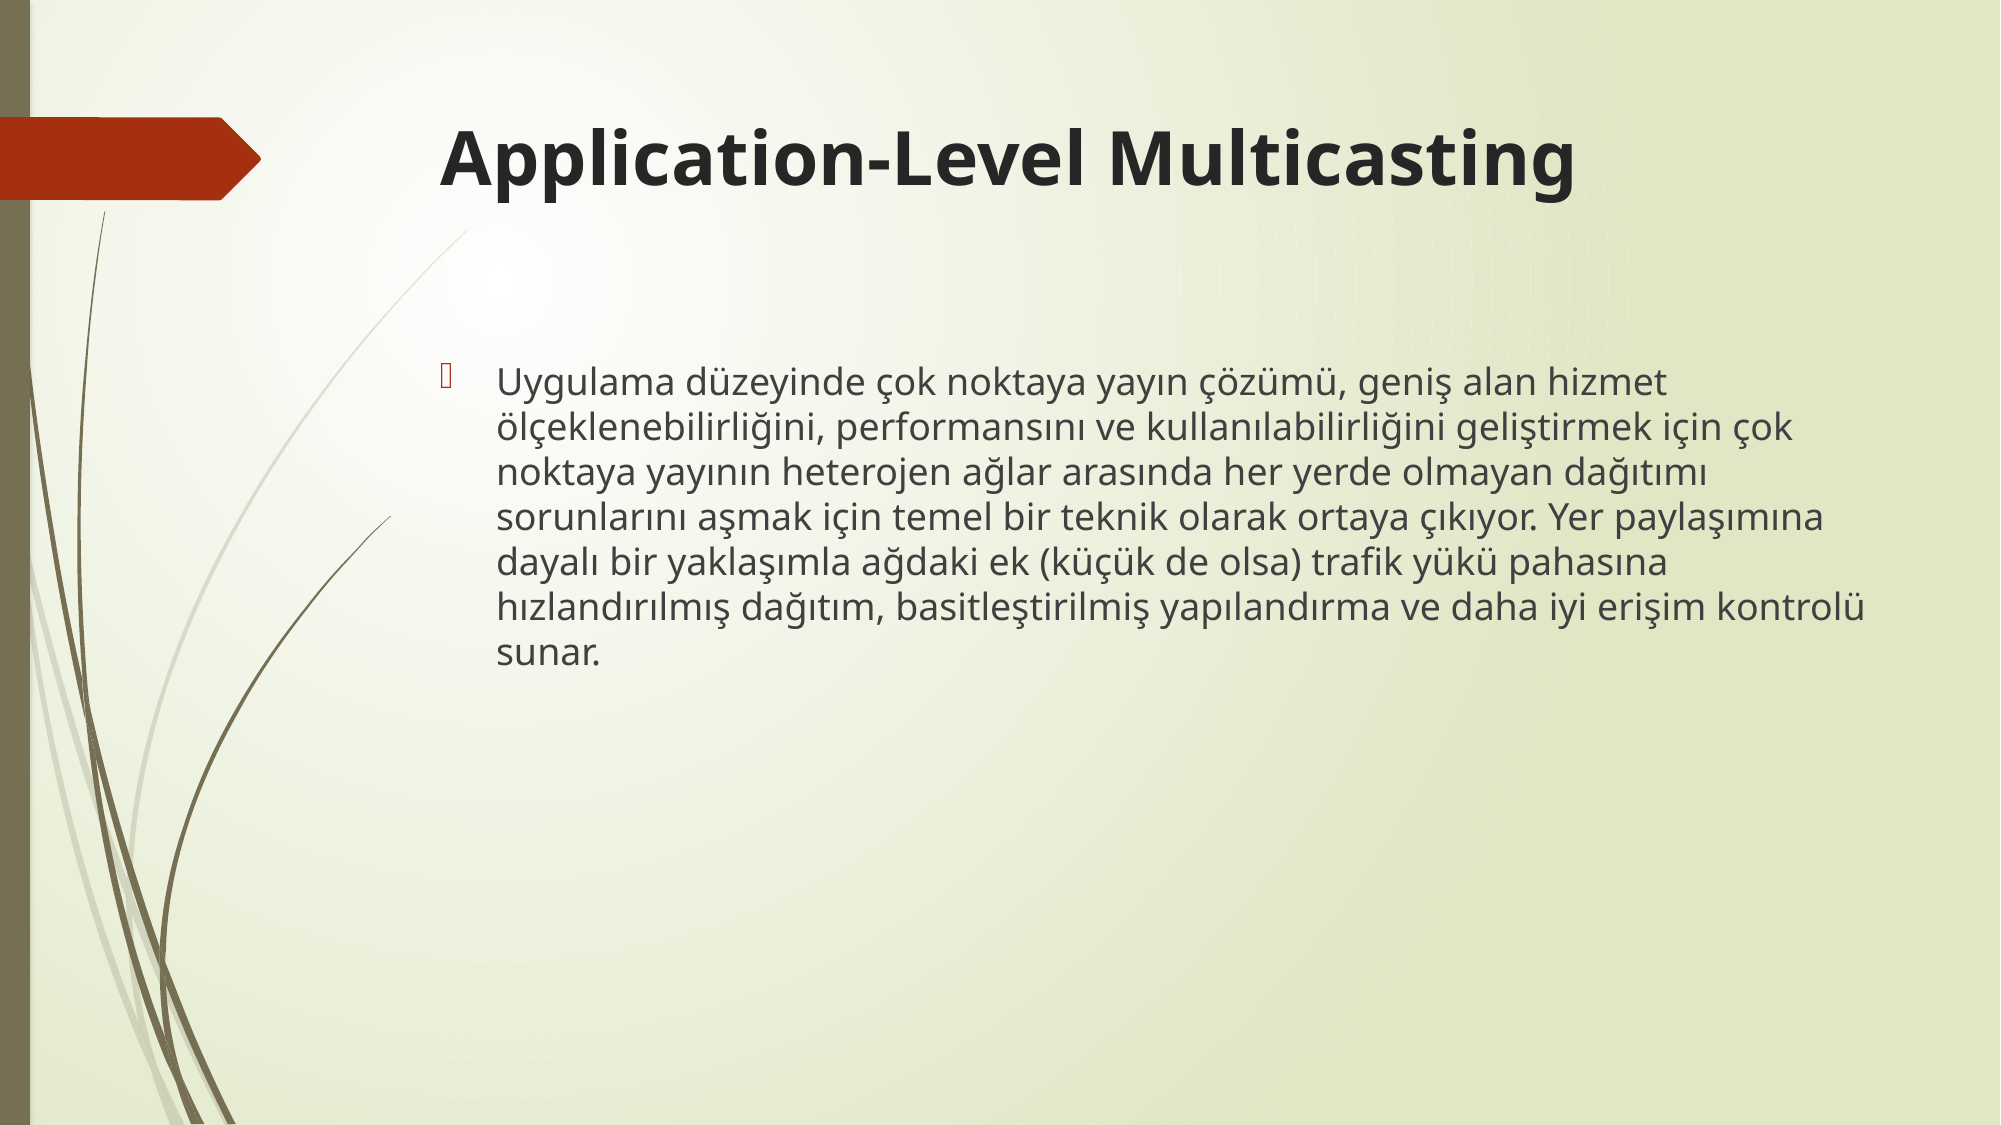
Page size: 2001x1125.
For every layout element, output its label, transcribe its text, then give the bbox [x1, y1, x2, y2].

list Uygulama düzeyinde çok noktaya yayın çözümü, geniş alan hizmet ölçeklenebilirliğini, performansını ve kullanılabilirliğini geliştirmek için çok noktaya yayının heterojen ağlar arasında her yerde olmayan dağıtımı sorunlarını aşmak için temel bir teknik olarak ortaya çıkıyor. Yer paylaşımına dayalı bir yaklaşımla ağdaki ek (küçük de olsa) trafik yükü pahasına hızlandırılmış dağıtım, basitleştirilmiş yapılandırma ve daha iyi erişim kontrolü sunar. [424, 350, 1888, 970]
title Application-Level Multicasting [425, 102, 1888, 313]
